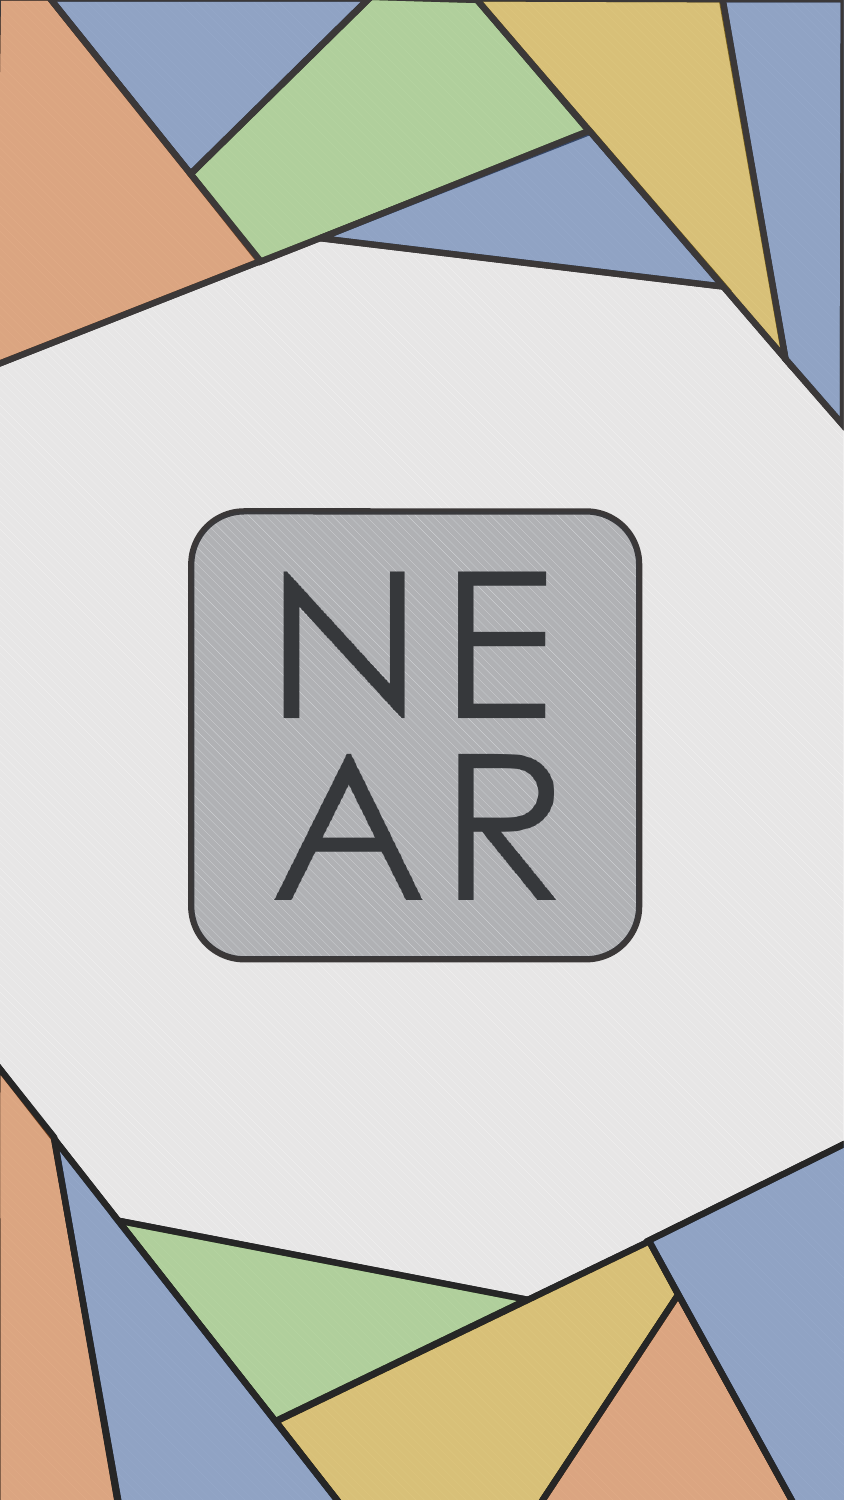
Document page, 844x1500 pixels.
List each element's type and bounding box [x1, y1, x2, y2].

picture [227, 547, 603, 923]
text_box [190, 509, 641, 960]
text_box [0, 1065, 844, 1500]
text_box [0, 0, 844, 425]
